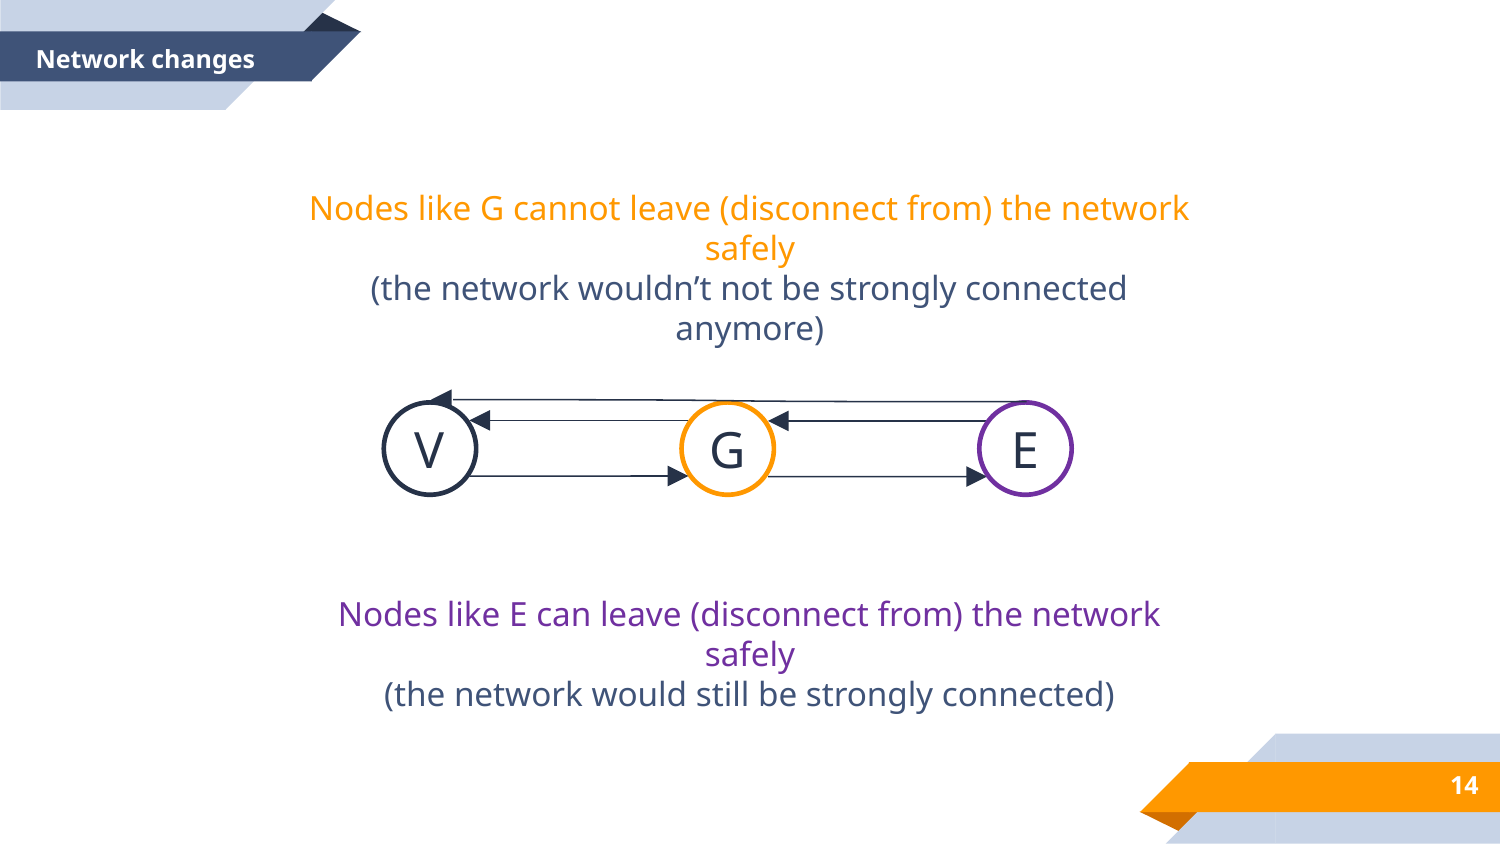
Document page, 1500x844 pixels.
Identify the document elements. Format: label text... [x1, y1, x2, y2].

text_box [727, 102, 731, 699]
text_box Nodes like G cannot leave (disconnect from) the network safely (the network wouldn’t not be strongly connected anymore) [290, 179, 722, 355]
text_box Nodes like G cannot leave (disconnect from) the network safely (the network wouldn’t not be strongly connected anymore) [735, 179, 1210, 355]
text_box Nodes like E can leave (disconnect from) the network safely (the network would still be strongly connected) [321, 585, 1179, 721]
slide_number 14 [1249, 760, 1494, 813]
text_box Network changes [0, 33, 308, 84]
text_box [735, 402, 1072, 495]
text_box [383, 402, 722, 495]
